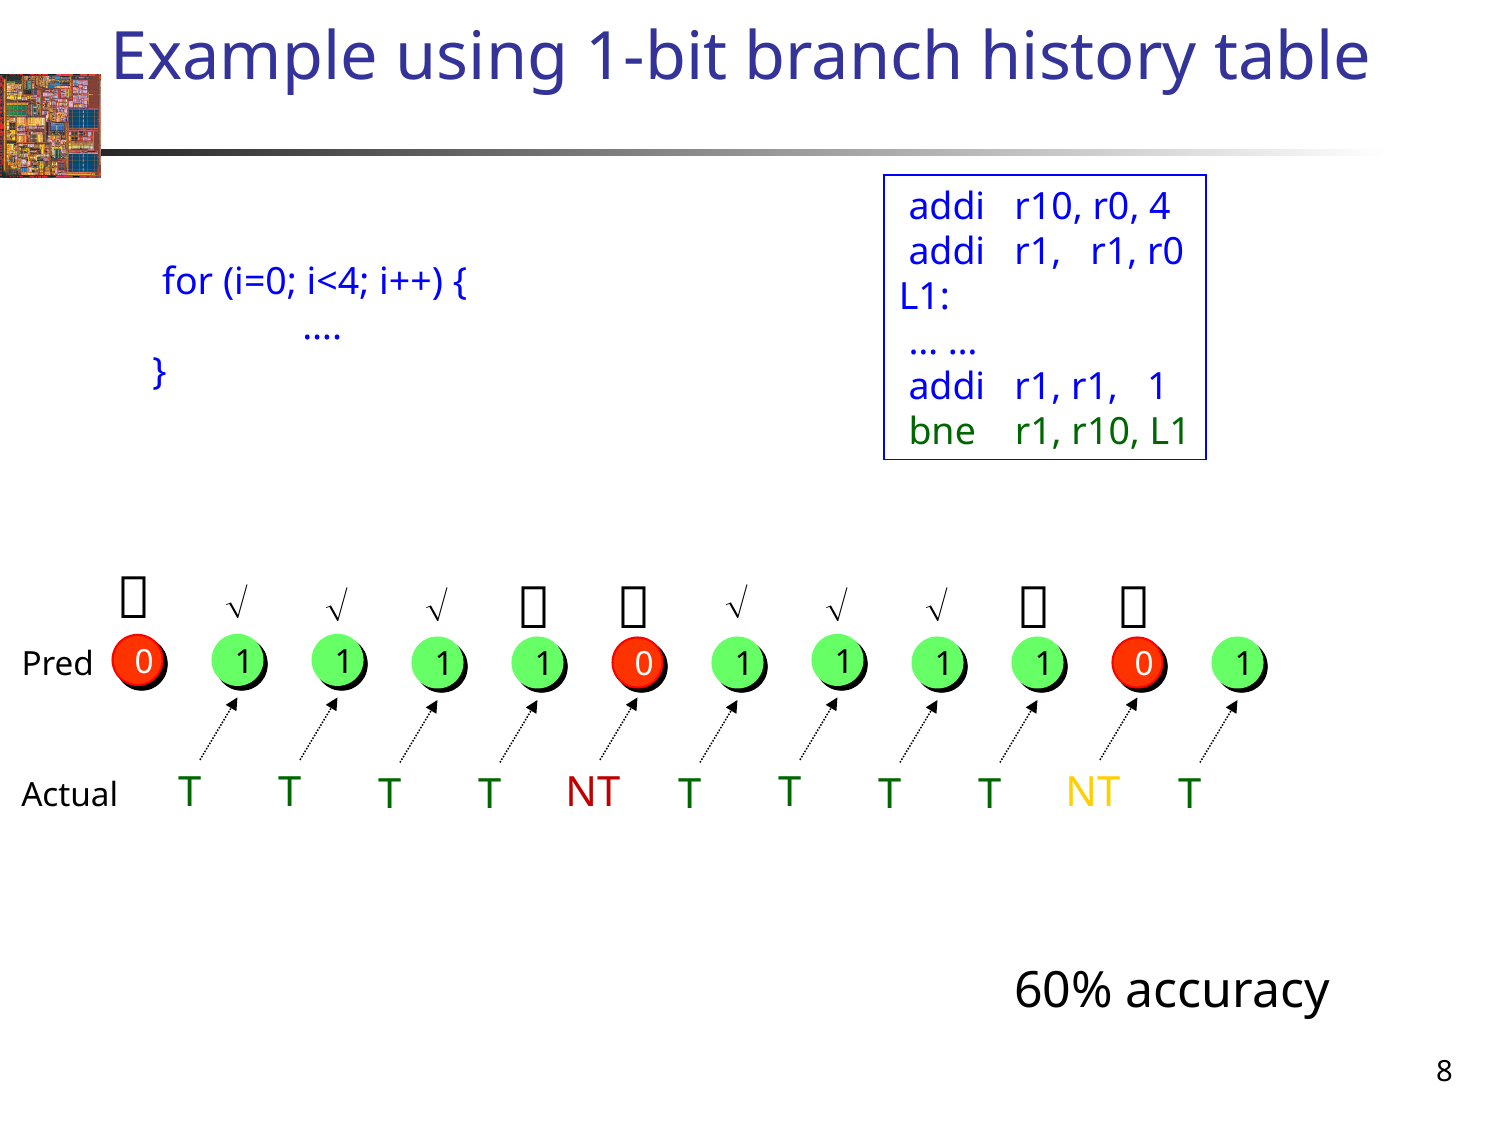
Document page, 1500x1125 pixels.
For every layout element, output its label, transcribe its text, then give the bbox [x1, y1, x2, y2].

text_box T [163, 757, 217, 822]
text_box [1199, 637, 1263, 763]
text_box  [101, 552, 167, 638]
title Example using 1-bit branch history table [95, 22, 1426, 101]
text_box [599, 637, 663, 761]
text_box  [601, 562, 667, 648]
text_box  [909, 572, 962, 636]
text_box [499, 637, 563, 763]
text_box T [863, 759, 917, 825]
text_box NT [550, 757, 636, 822]
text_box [199, 634, 263, 761]
text_box T [663, 759, 717, 825]
text_box T [763, 757, 817, 822]
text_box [399, 637, 463, 763]
text_box T [463, 759, 517, 825]
text_box 60% accuracy [999, 949, 1345, 1025]
picture [0, 74, 101, 178]
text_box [699, 637, 763, 763]
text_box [1099, 637, 1163, 761]
text_box  [809, 572, 862, 634]
text_box T [263, 757, 317, 822]
text_box 0 [112, 638, 163, 685]
text_box T [963, 759, 1017, 825]
text_box T [363, 759, 417, 825]
text_box  [309, 572, 362, 634]
text_box  [1001, 562, 1067, 648]
text_box  [1101, 562, 1167, 648]
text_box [799, 634, 863, 761]
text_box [299, 634, 363, 761]
text_box NT [1050, 757, 1136, 822]
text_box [999, 637, 1063, 763]
text_box addi r10, r0, 4 addi r1, r1, r0 L1: … … addi r1, r1, 1 bne r1, r10, L1 [883, 174, 1207, 460]
text_box Actual [6, 765, 133, 820]
slide_number 8 [1155, 1024, 1468, 1100]
text_box Pred [6, 634, 109, 690]
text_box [899, 637, 963, 763]
text_box  [709, 569, 762, 635]
text_box  [209, 569, 262, 634]
text_box for (i=0; i<4; i++) { …. } [137, 249, 628, 445]
text_box T [1163, 759, 1217, 825]
text_box  [501, 562, 567, 648]
text_box  [409, 572, 462, 636]
